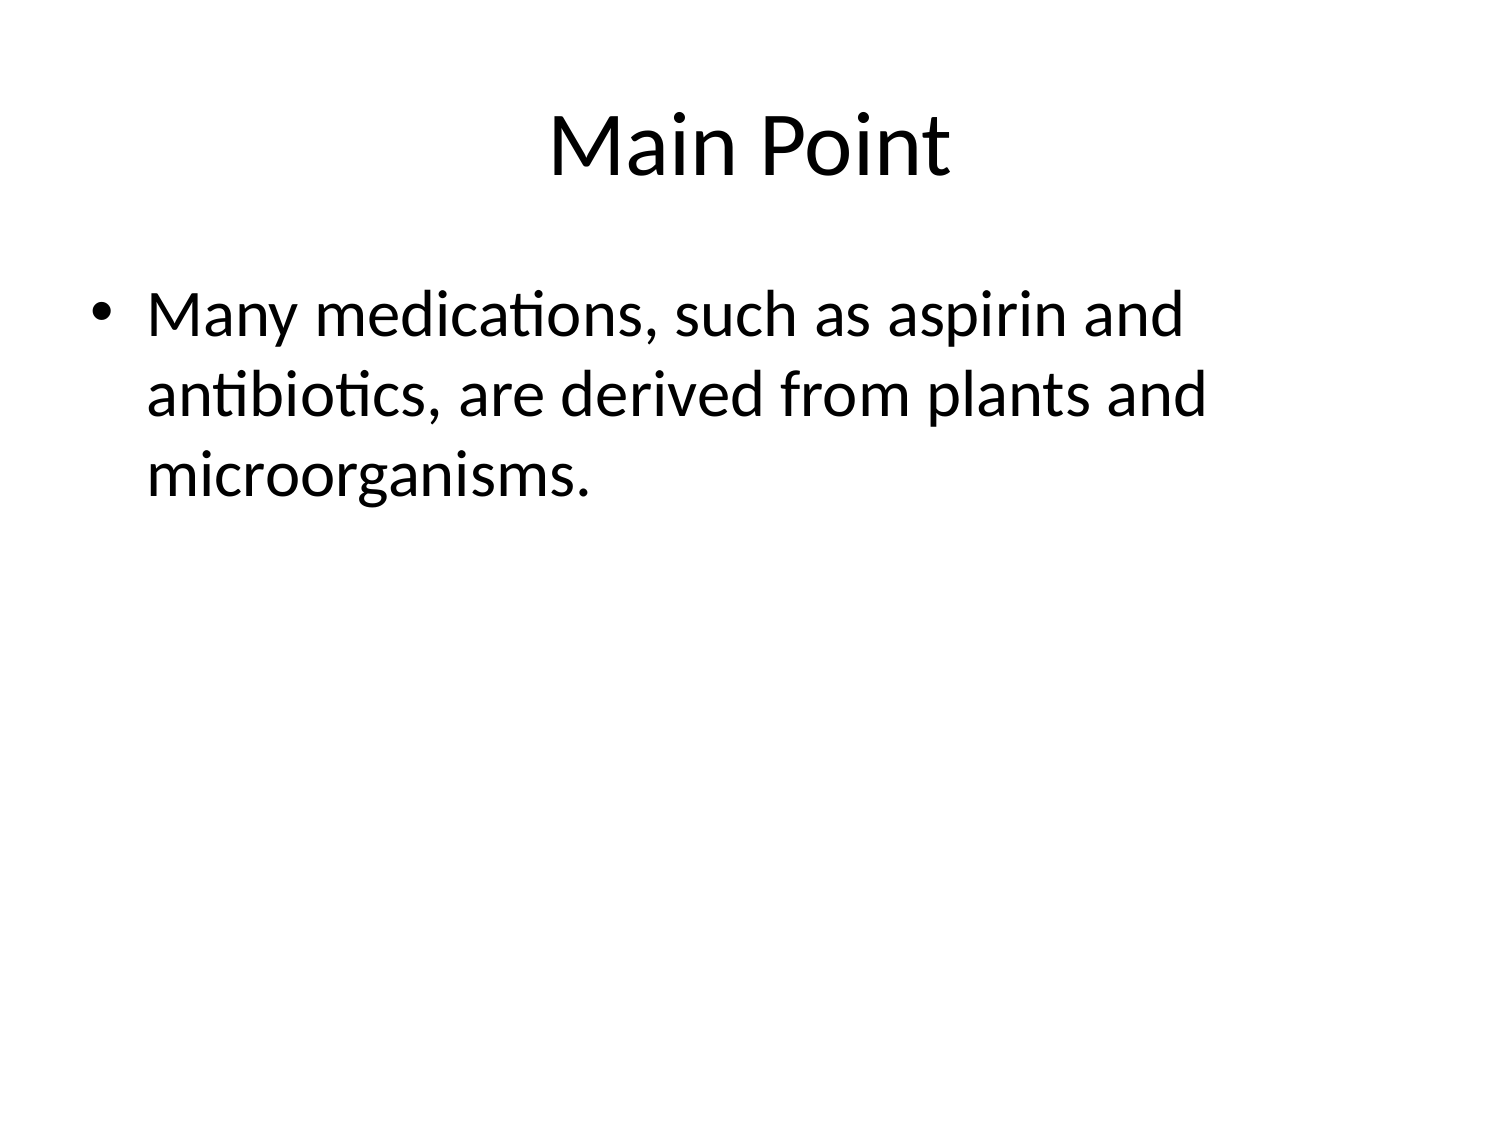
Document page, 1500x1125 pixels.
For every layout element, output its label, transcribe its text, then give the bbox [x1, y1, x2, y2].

list Many medications, such as aspirin and antibiotics, are derived from plants and microorganisms. [75, 262, 1425, 1005]
title Main Point [75, 45, 1425, 233]
